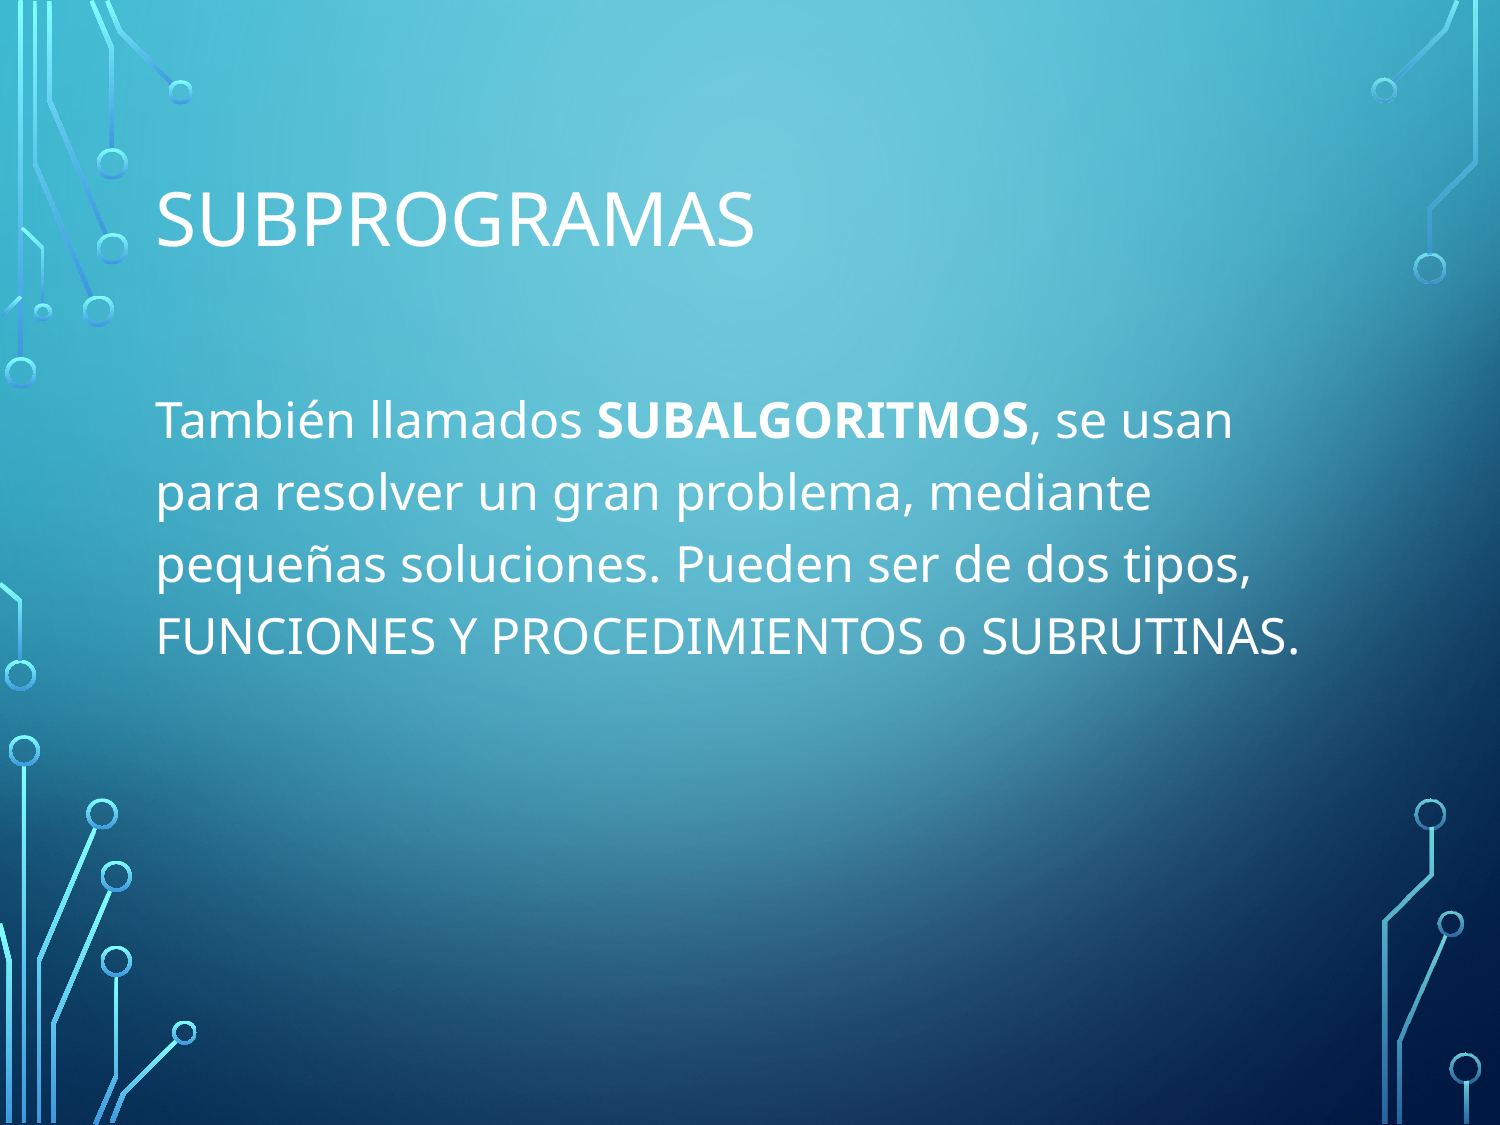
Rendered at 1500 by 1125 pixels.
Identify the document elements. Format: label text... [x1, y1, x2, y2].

title Subprogramas [140, 101, 1360, 344]
list También llamados SUBALGORITMOS, se usan para resolver un gran problema, mediante pequeñas soluciones. Pueden ser de dos tipos, FUNCIONES Y PROCEDIMIENTOS o SUBRUTINAS. [140, 369, 1360, 950]
